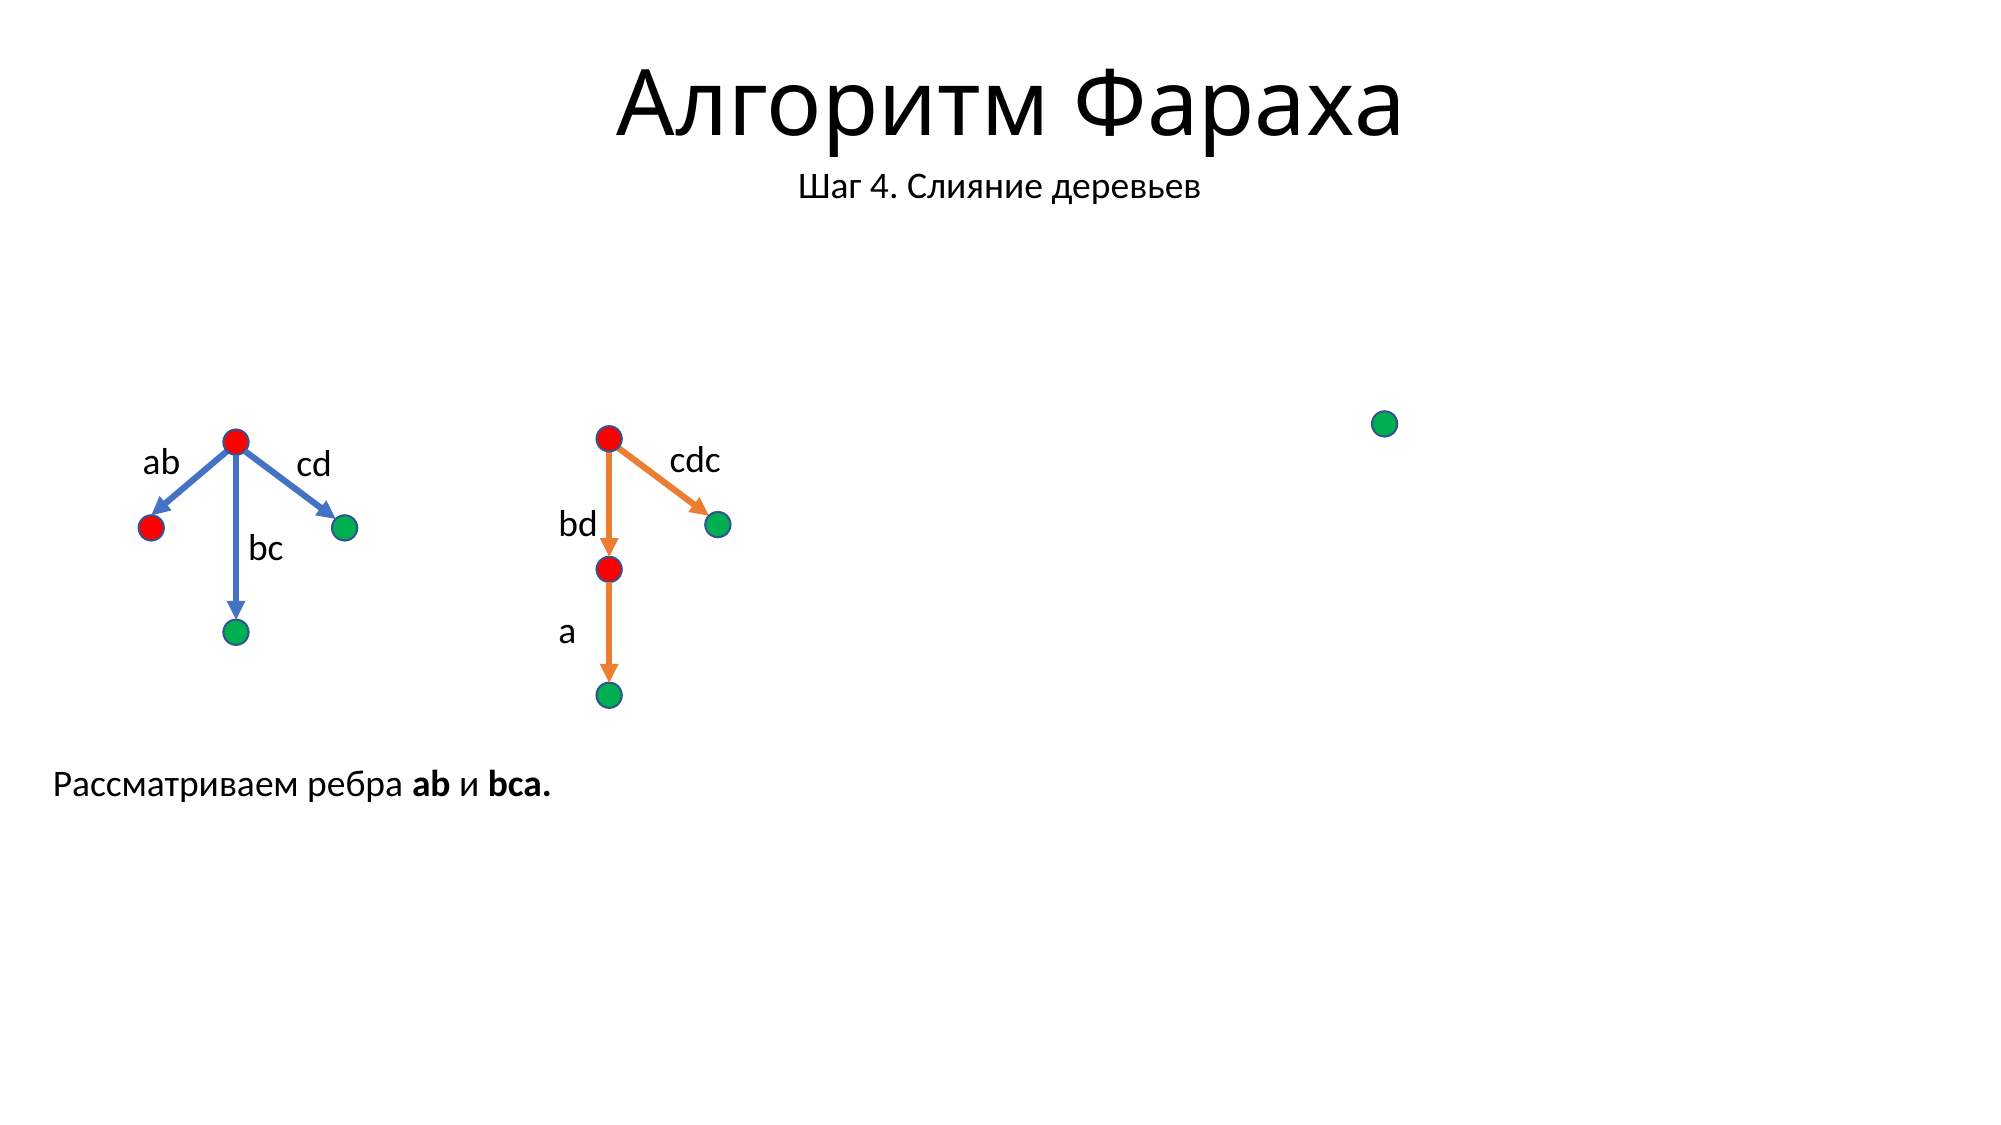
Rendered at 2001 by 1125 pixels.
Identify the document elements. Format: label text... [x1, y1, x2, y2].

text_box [127, 429, 358, 645]
text_box Рассматриваем ребра ab и bca. [38, 751, 993, 812]
text_box Шаг 4. Слияние деревьев [731, 154, 1269, 214]
text_box [1370, 410, 1399, 438]
title Алгоритм Фараха [137, 0, 1863, 215]
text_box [543, 426, 758, 708]
